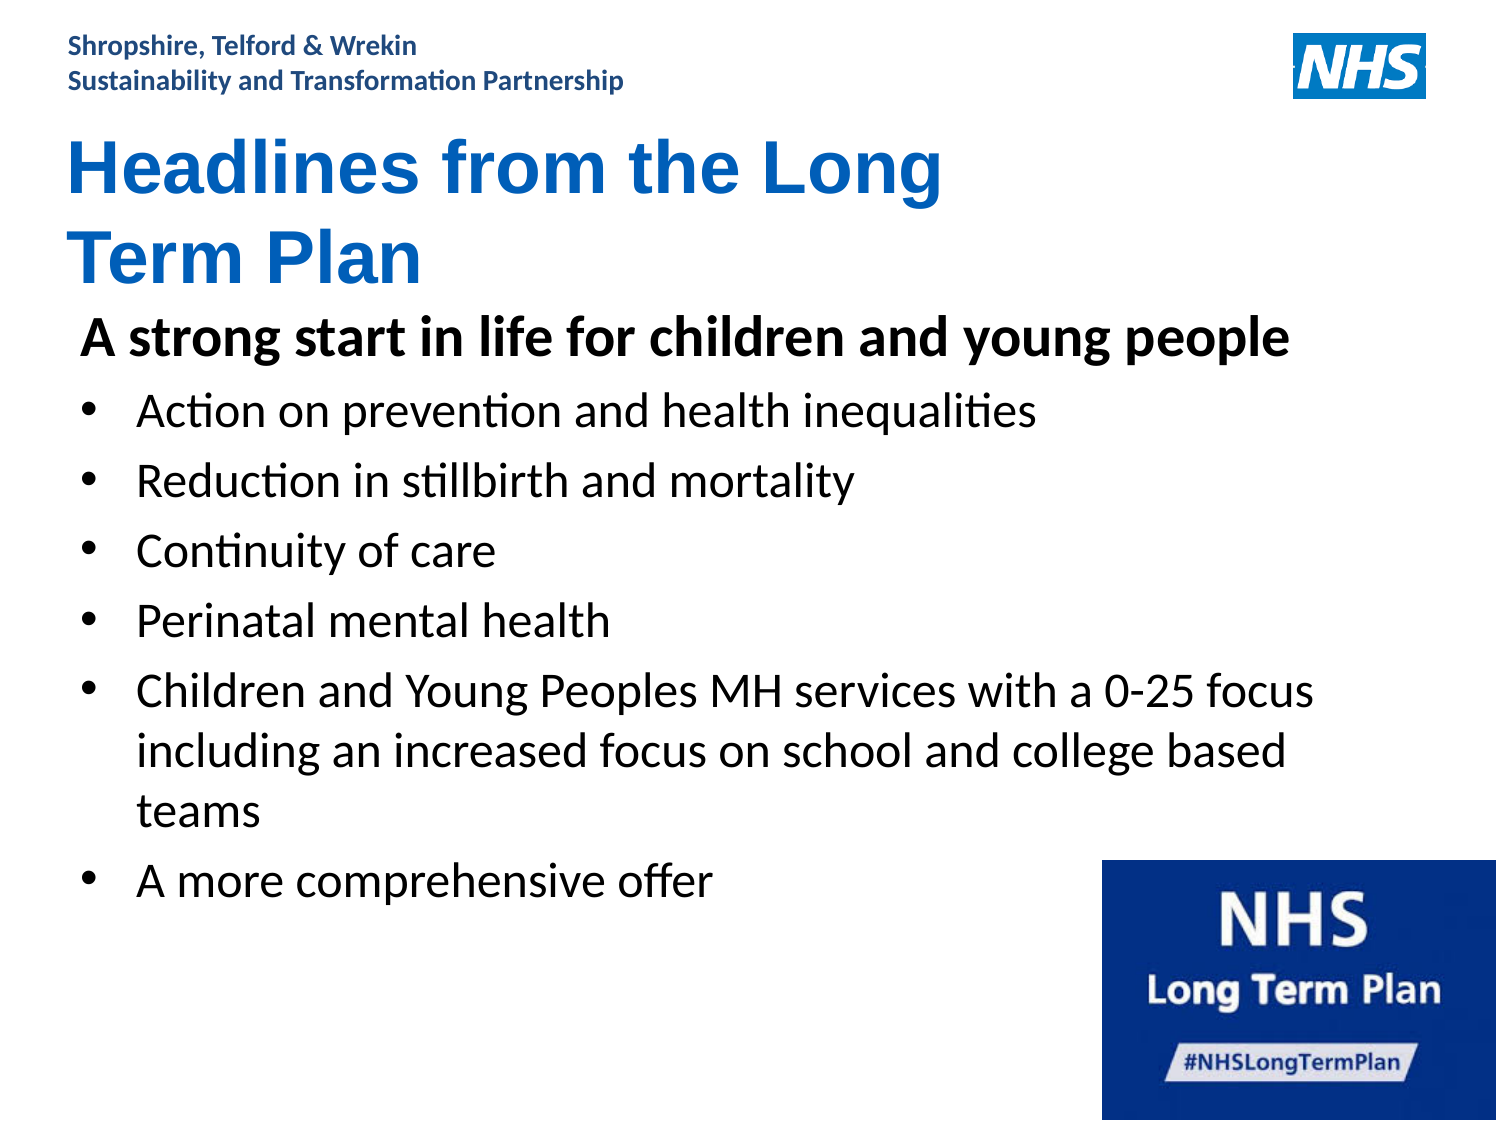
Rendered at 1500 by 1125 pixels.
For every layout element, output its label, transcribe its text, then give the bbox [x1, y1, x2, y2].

picture [1102, 860, 1496, 1120]
title Headlines from the Long Term Plan [51, 113, 1402, 303]
picture [1293, 33, 1426, 99]
list A strong start in life for children and young people Action on prevention and health inequalities Reduction in stillbirth and mortality Continuity of care Perinatal mental health Children and Young Peoples MH services with a 0-25 focus including an increased focus on school and college based teams A more comprehensive offer [64, 290, 1415, 952]
